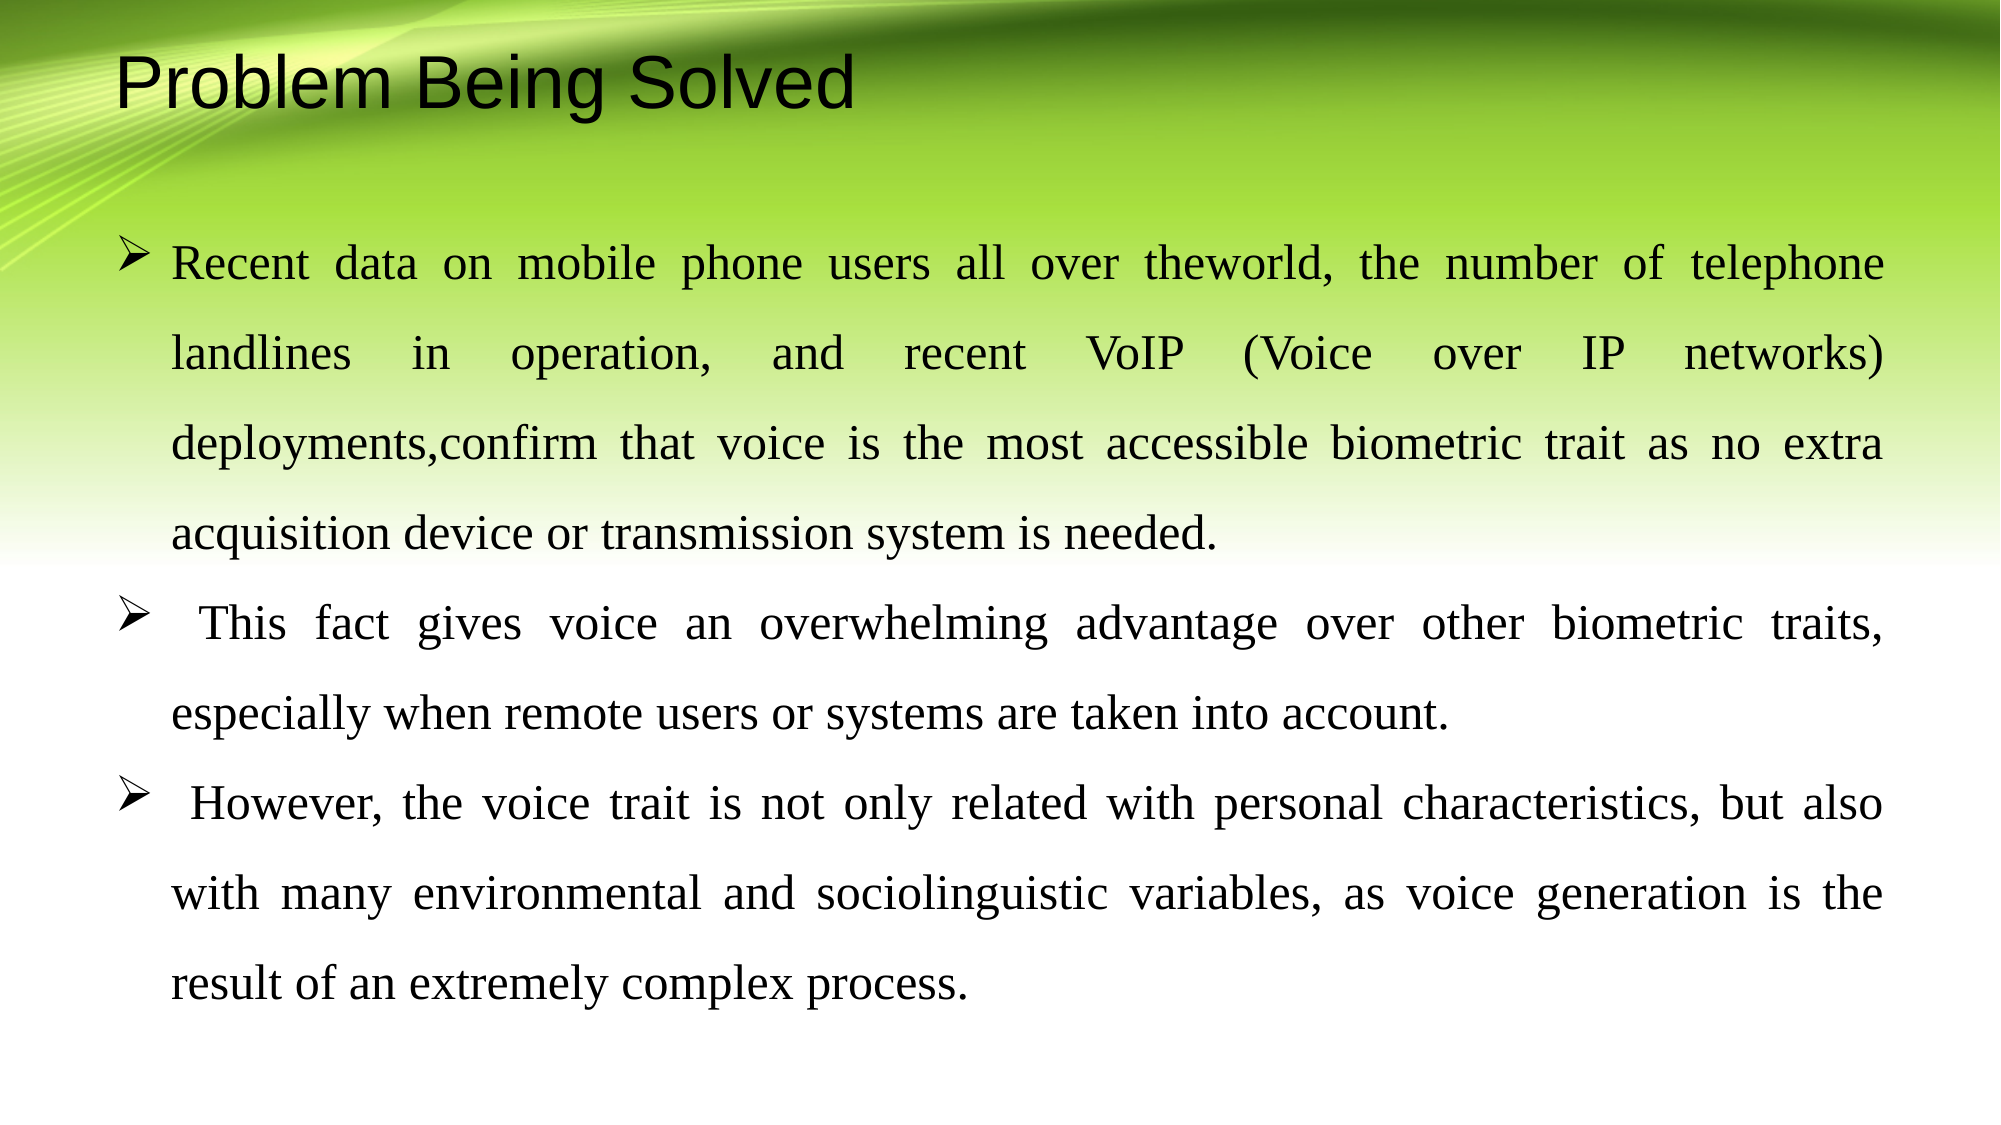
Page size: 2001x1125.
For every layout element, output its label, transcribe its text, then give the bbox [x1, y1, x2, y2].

picture [0, 0, 2000, 1125]
title Problem Being Solved [99, 30, 1901, 127]
list Recent data on mobile phone users all over theworld, the number of telephone landlines in operation, and recent VoIP (Voice over IP networks) deployments,confirm that voice is the most accessible biometric trait as no extra acquisition device or transmission system is needed. This fact gives voice an overwhelming advantage over other biometric traits, especially when remote users or systems are taken into account. However, the voice trait is not only related with personal characteristics, but also with many environmental and sociolinguistic variables, as voice generation is the result of an extremely complex process. [99, 192, 1901, 1125]
